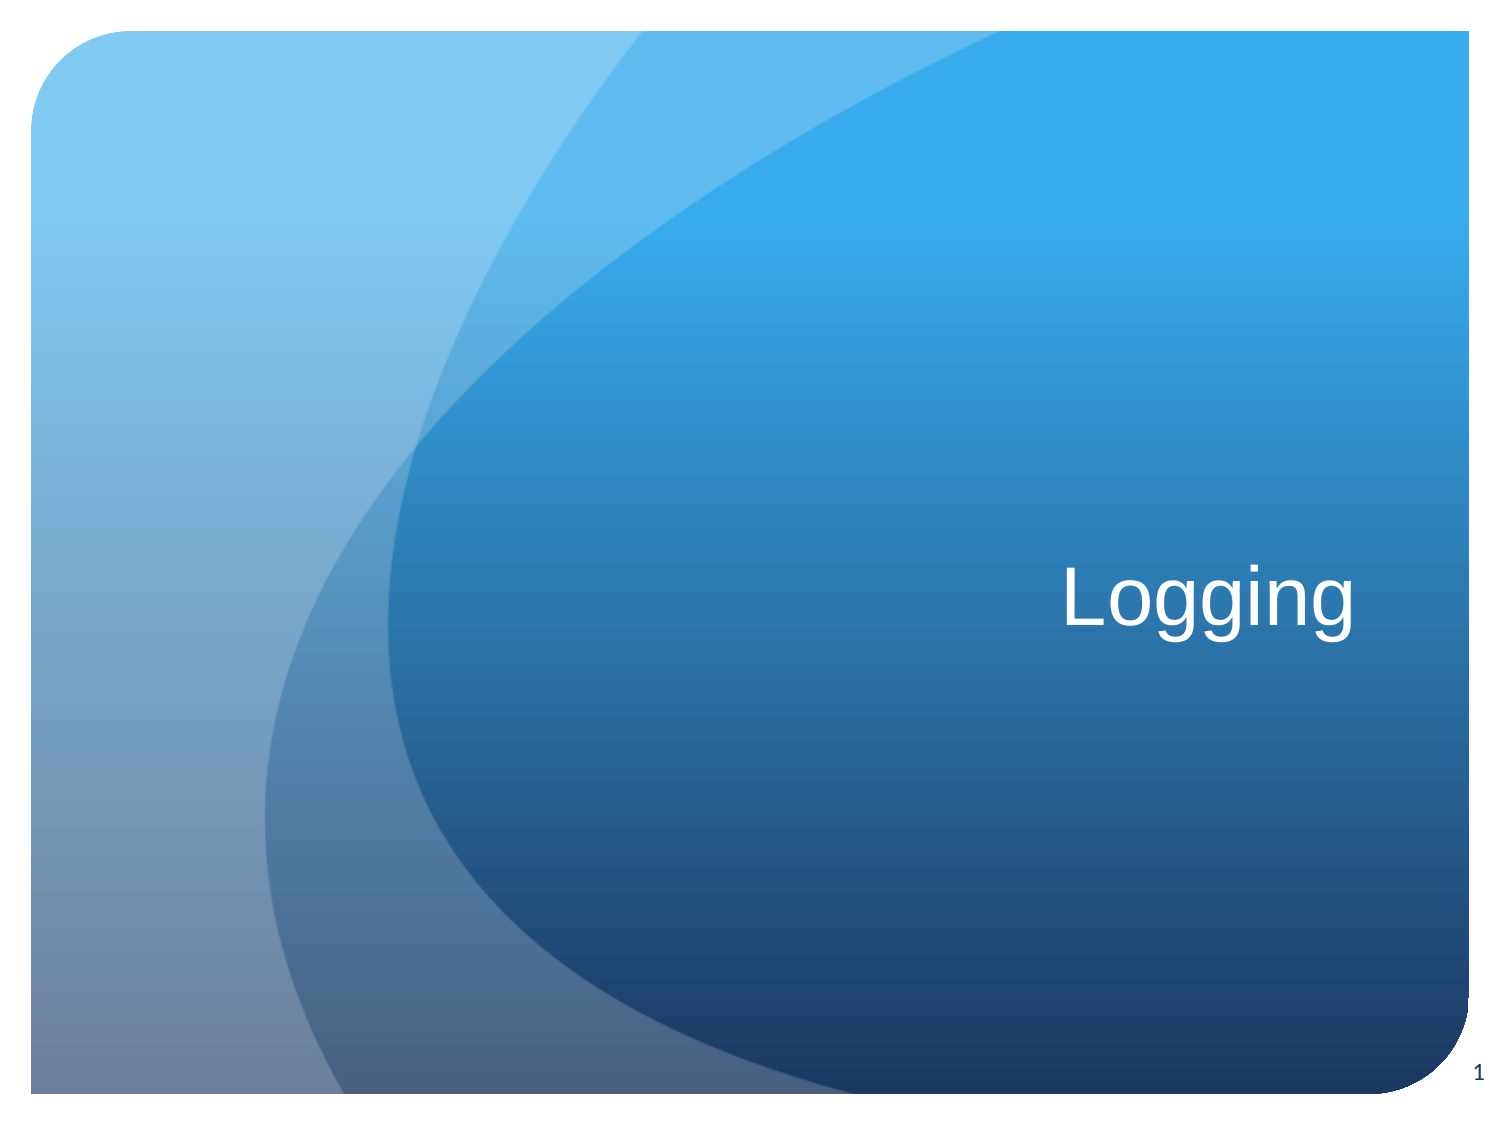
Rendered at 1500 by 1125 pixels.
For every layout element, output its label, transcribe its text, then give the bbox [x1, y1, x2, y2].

slide_number 1 [1343, 1041, 1500, 1100]
picture [25, 30, 1474, 1095]
title Logging [262, 408, 1372, 650]
